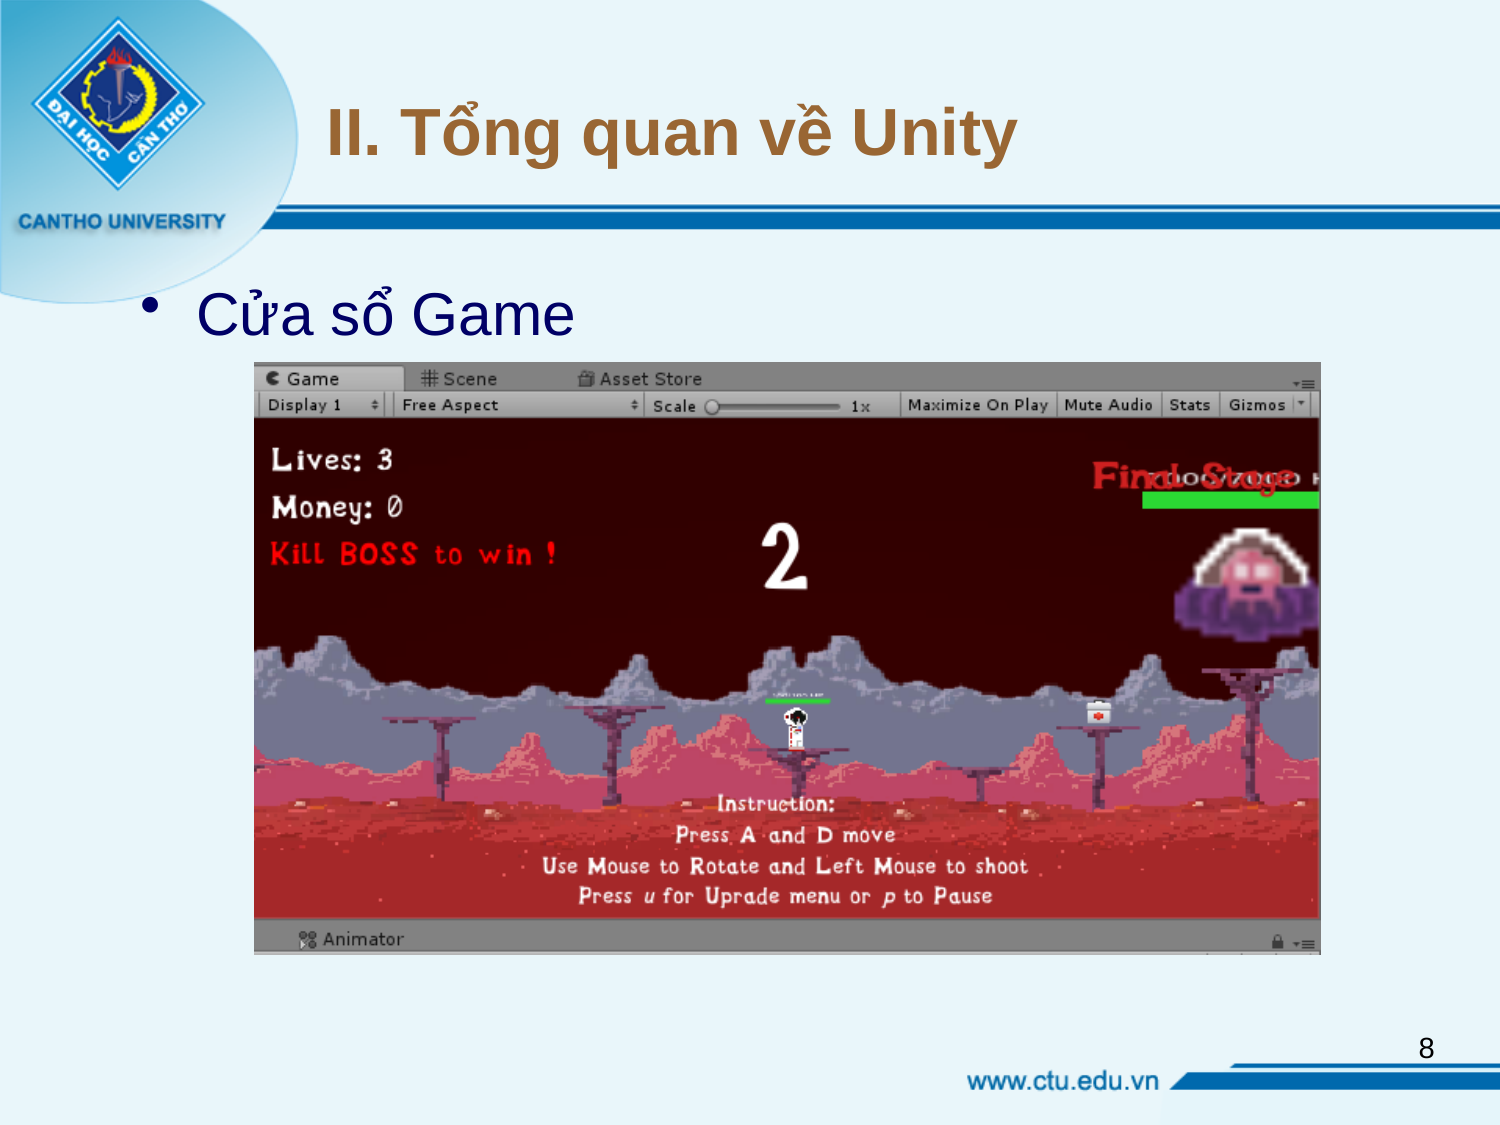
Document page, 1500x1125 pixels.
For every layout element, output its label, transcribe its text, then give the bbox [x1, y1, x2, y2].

text_box II. Tổng quan về Unity [311, 50, 1053, 206]
picture [0, 0, 1500, 1125]
list Cửa sổ Game [125, 267, 1450, 1050]
slide_number 8 [1100, 1021, 1450, 1113]
